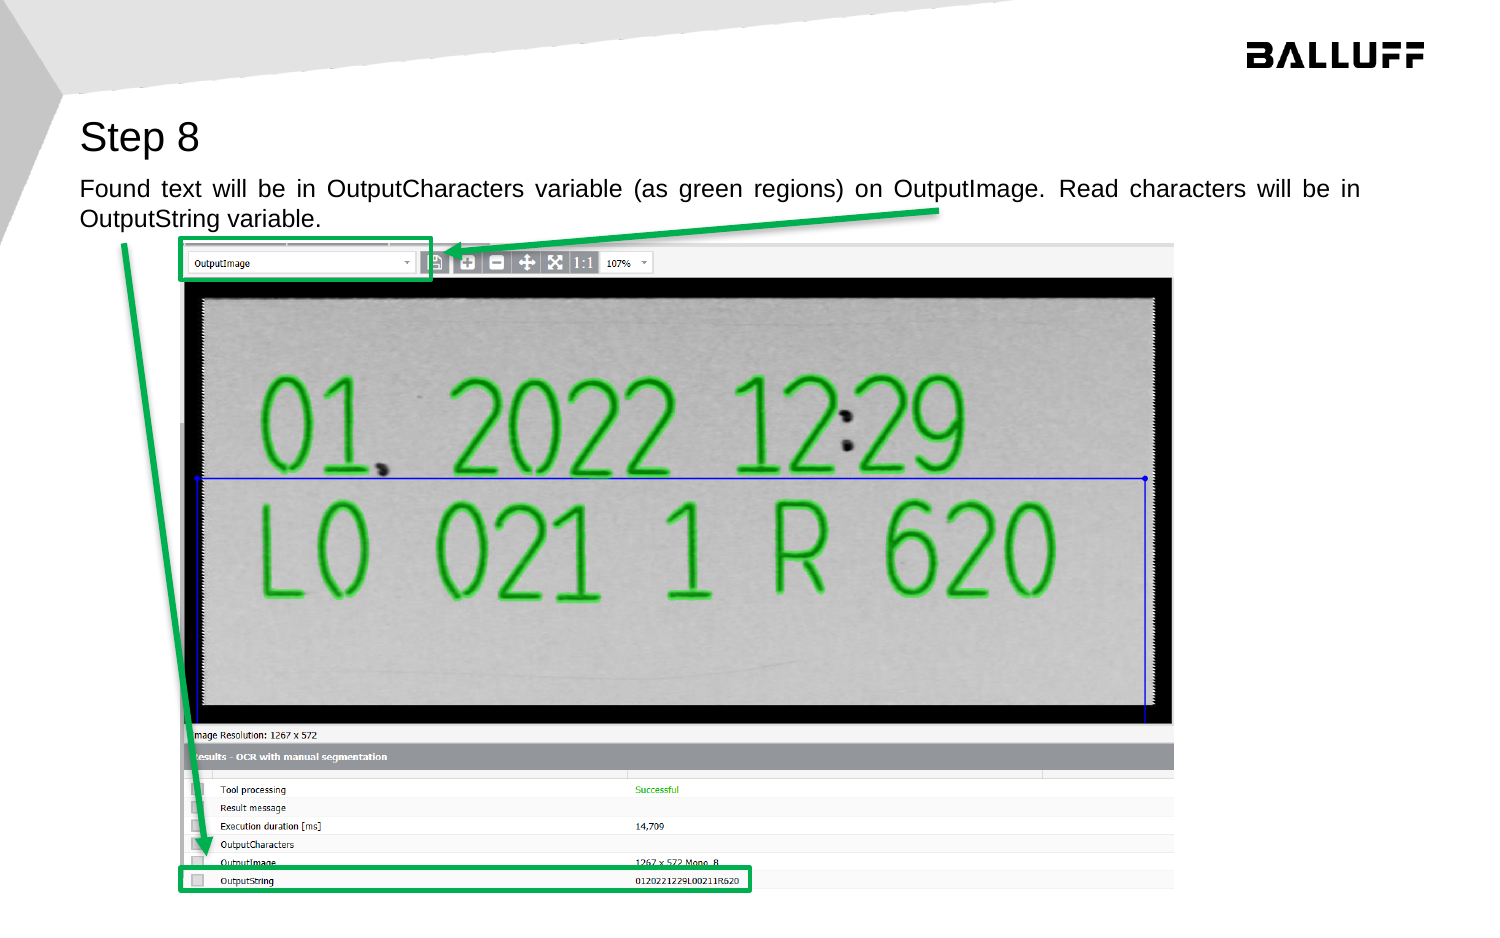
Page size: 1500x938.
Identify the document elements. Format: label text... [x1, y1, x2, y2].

text_box Found text will be in OutputCharacters variable (as green regions) on OutputImage. Read characters will be in OutputString variable. [64, 165, 1376, 241]
picture [0, 0, 1497, 889]
text_box [178, 236, 433, 241]
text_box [123, 242, 207, 857]
text_box Step 8 [64, 102, 290, 165]
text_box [442, 210, 940, 253]
